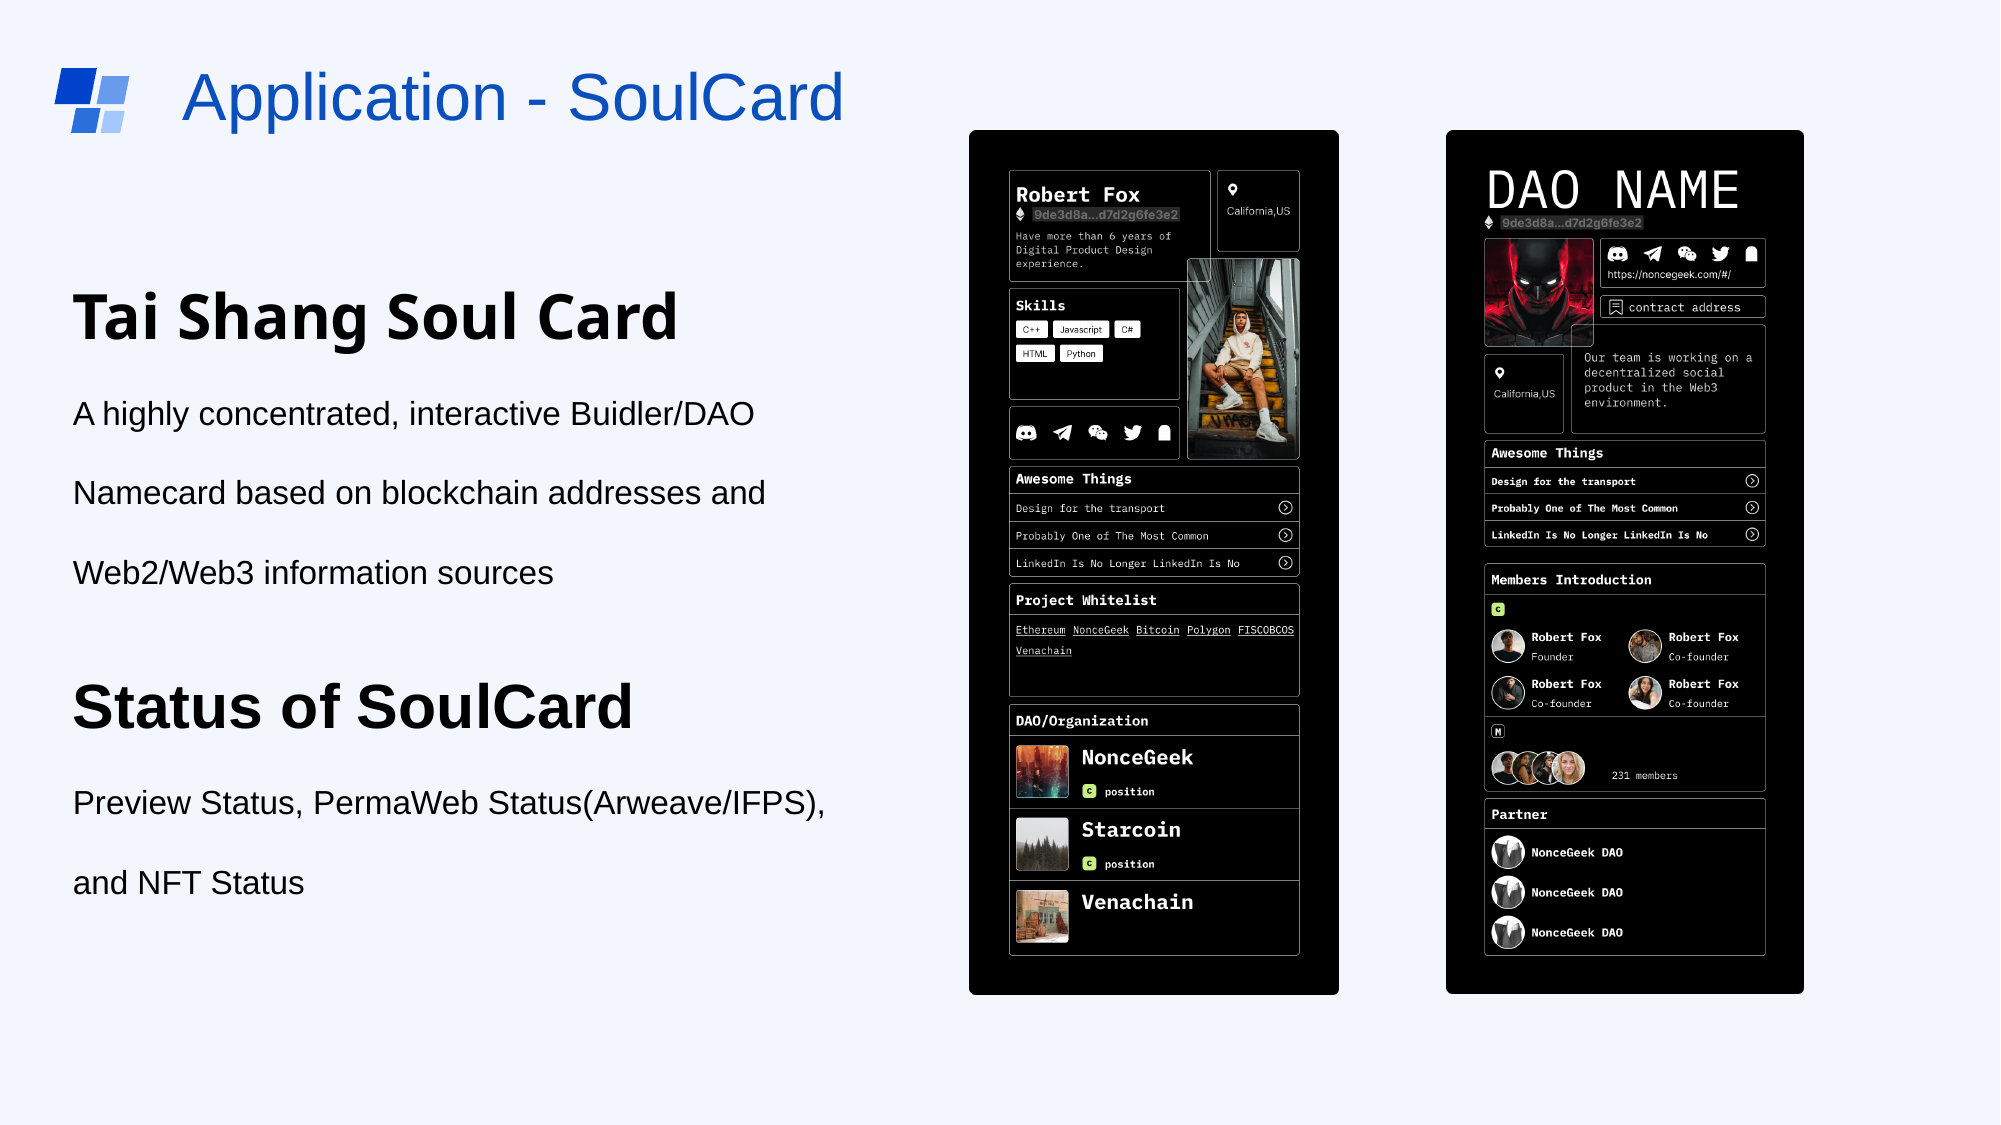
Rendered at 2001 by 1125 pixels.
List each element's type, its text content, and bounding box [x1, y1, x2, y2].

text_box Tai Shang Soul Card A highly concentrated, interactive Buidler/DAO Namecard based on blockchain addresses and Web2/Web3 information sources Status of SoulCard Preview Status, PermaWeb Status(Arweave/IFPS), and NFT Status [58, 194, 863, 909]
title Application - SoulCard [167, 45, 1862, 153]
picture [1446, 130, 1804, 994]
picture [969, 130, 1339, 995]
